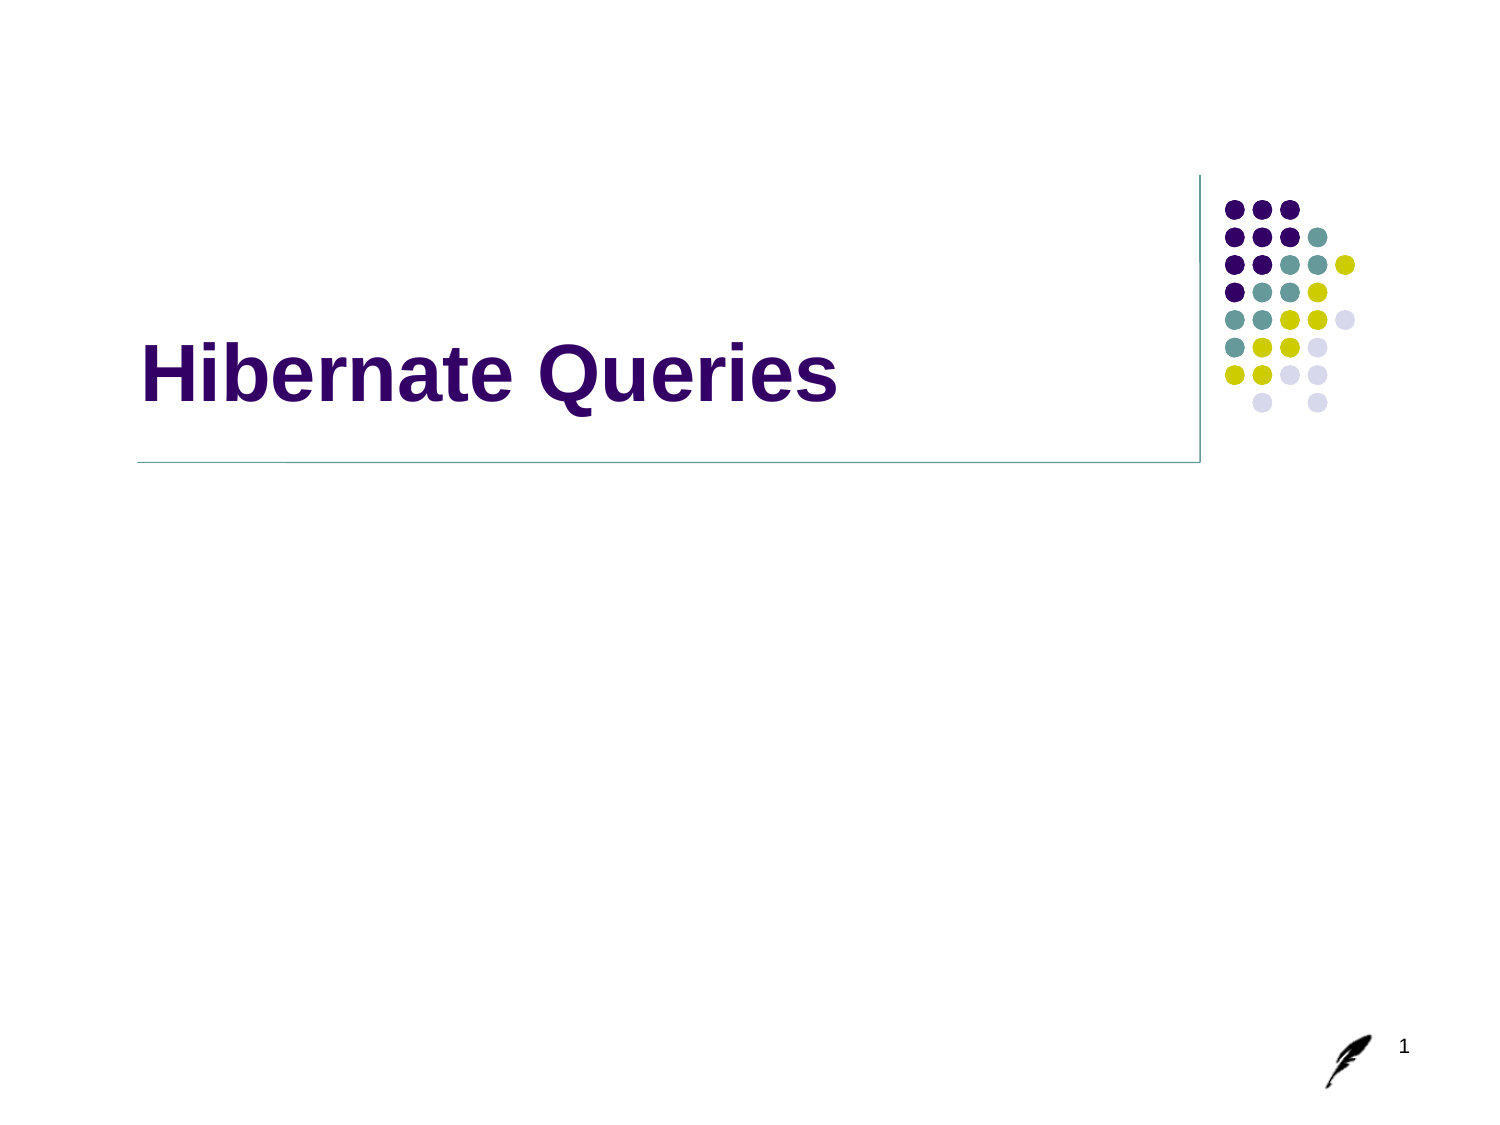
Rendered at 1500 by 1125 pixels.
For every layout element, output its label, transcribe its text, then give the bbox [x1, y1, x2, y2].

title Hibernate Queries [125, 75, 1174, 425]
slide_number 1 [1074, 1025, 1425, 1100]
